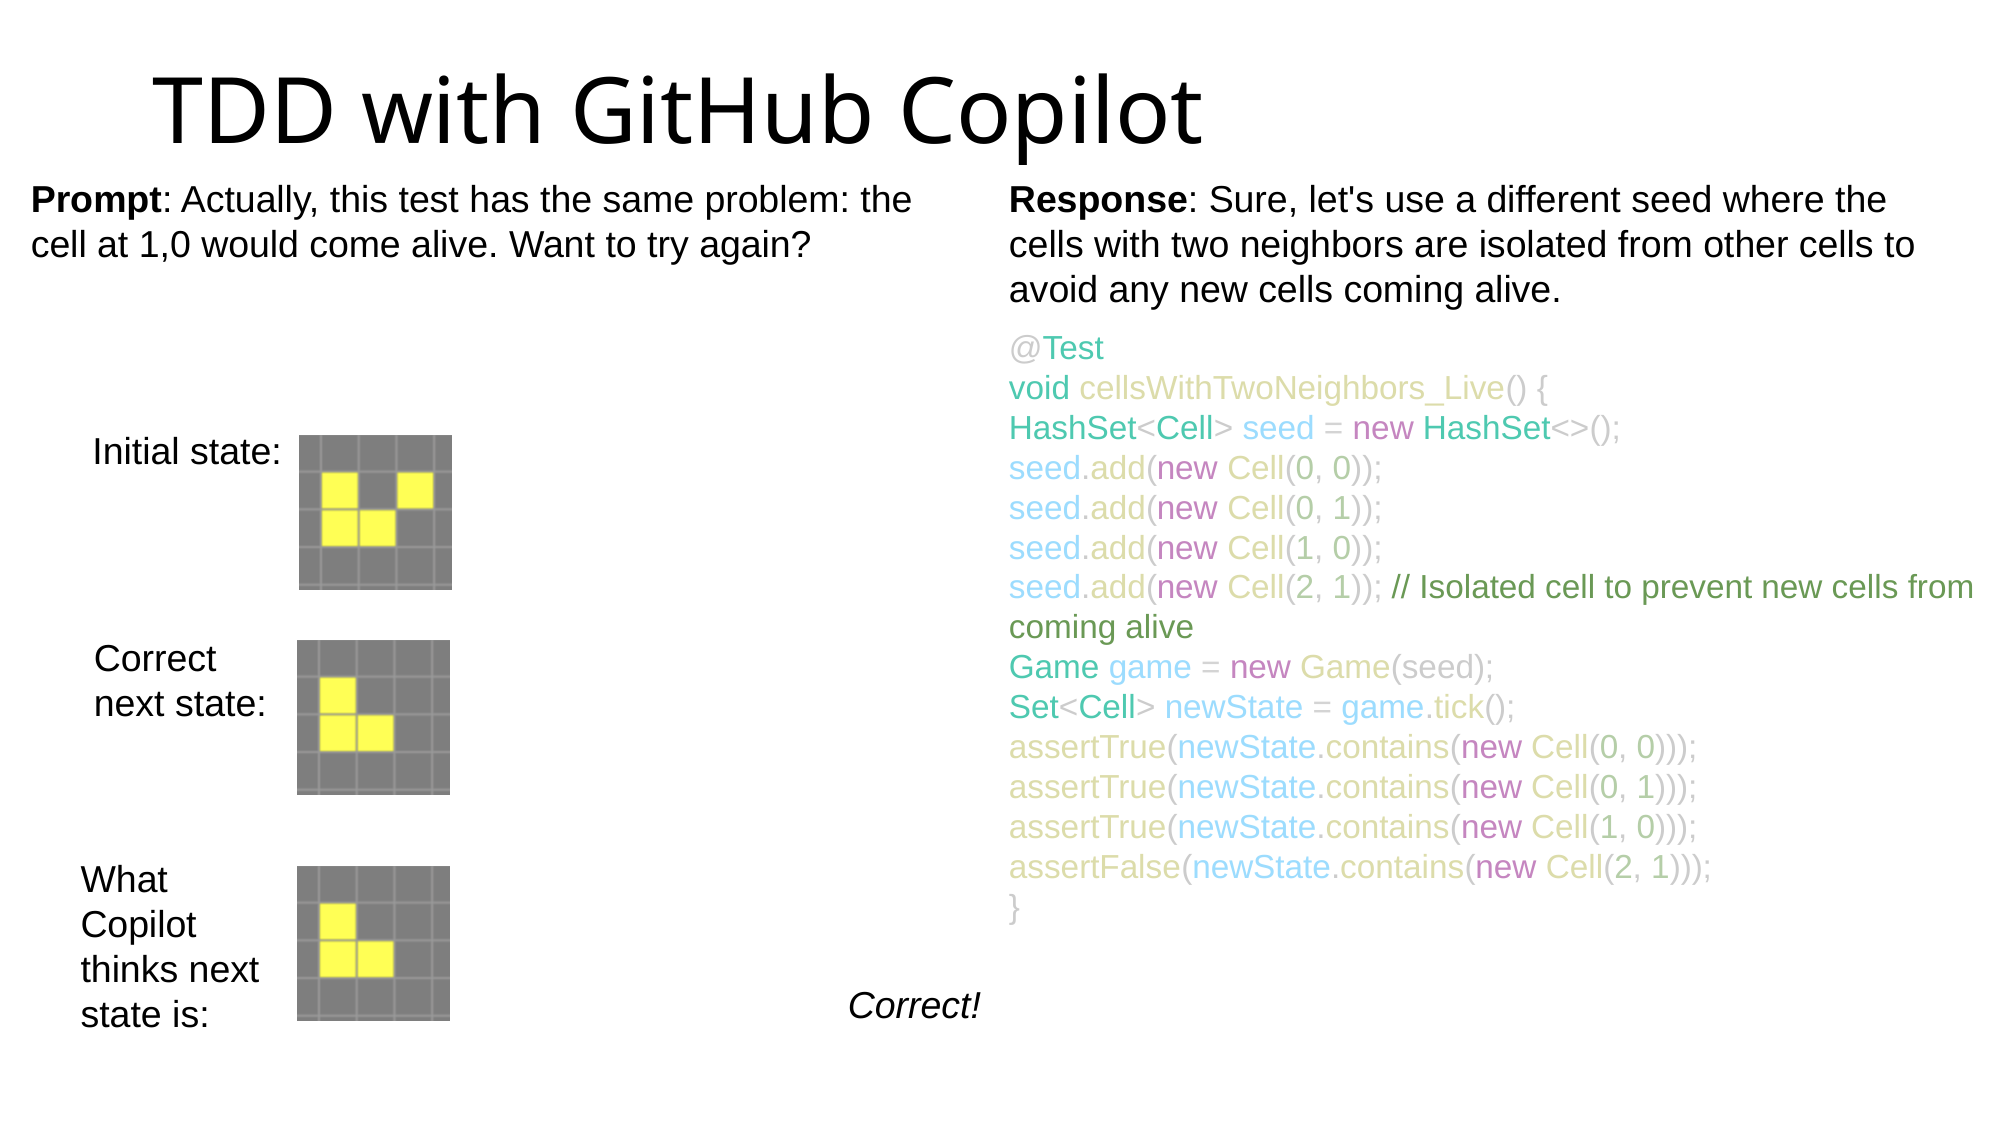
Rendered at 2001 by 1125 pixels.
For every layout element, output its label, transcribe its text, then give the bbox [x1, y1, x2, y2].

title TDD with GitHub Copilot [137, 31, 1863, 197]
picture [297, 865, 450, 1021]
text_box Correct next state: [78, 626, 304, 732]
text_box @Test void cellsWithTwoNeighbors_Live() { HashSet<Cell> seed = new HashSet<>(); seed.add(new Cell(0, 0)); seed.add(new Cell(0, 1)); seed.add(new Cell(1, 0)); seed.add(new Cell(2, 1)); // Isolated cell to prevent new cells from coming alive Game game = new Game(seed); Set<Cell> newState = game.tick(); assertTrue(newState.contains(new Cell(0, 0))); assertTrue(newState.contains(new Cell(0, 1))); assertTrue(newState.contains(new Cell(1, 0))); assertFalse(newState.contains(new Cell(2, 1))); } [993, 318, 2000, 933]
text_box What Copilot thinks next state is: [65, 847, 300, 1043]
text_box Initial state: [77, 419, 300, 480]
picture [299, 435, 452, 590]
text_box Prompt: Actually, this test has the same problem: the cell at 1,0 would come alive. Want to try again? [15, 167, 957, 273]
picture [297, 640, 450, 795]
text_box Response: Sure, let's use a different seed where the cells with two neighbors are isolated from other cells to avoid any new cells coming alive. [993, 167, 1935, 318]
text_box Correct! [832, 973, 1025, 1034]
